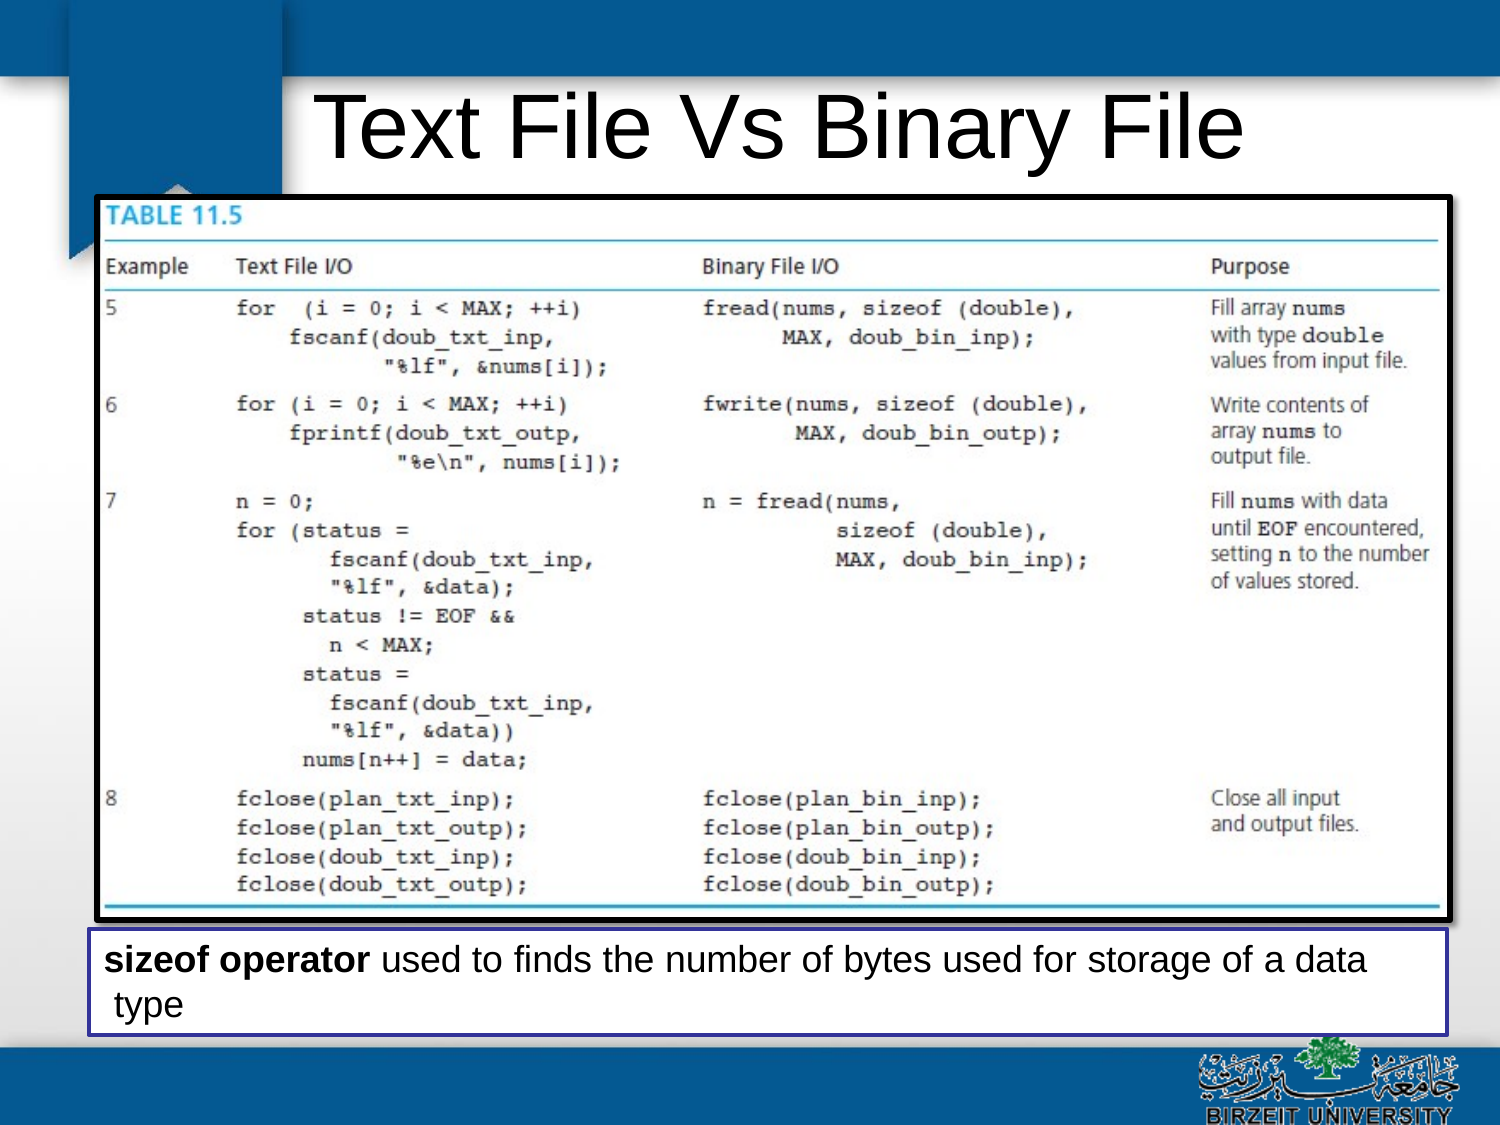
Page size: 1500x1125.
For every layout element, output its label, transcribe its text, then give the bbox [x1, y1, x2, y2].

title Text File Vs Binary File [310, 65, 1258, 187]
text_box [86, 189, 1500, 1125]
picture [0, 0, 1500, 1125]
